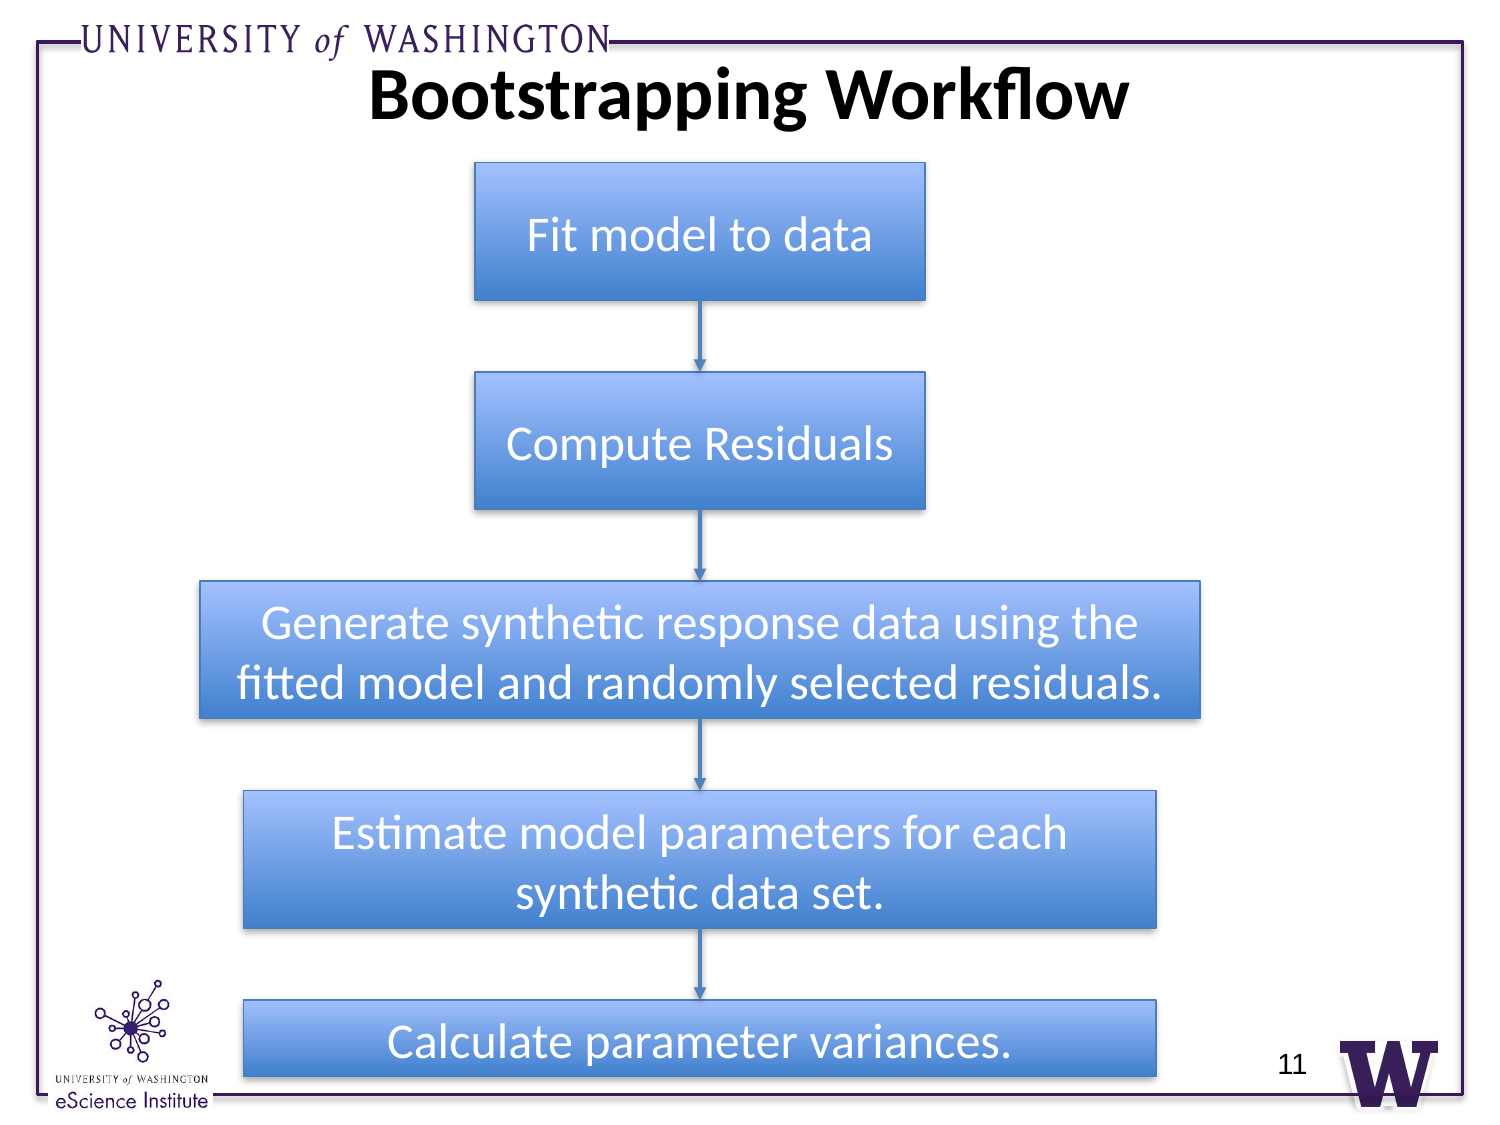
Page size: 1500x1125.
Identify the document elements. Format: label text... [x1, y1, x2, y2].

picture [1350, 1041, 1438, 1093]
picture [1340, 1096, 1438, 1107]
slide_number 11 [1262, 1037, 1350, 1098]
text_box Fit model to data [474, 162, 926, 301]
text_box Generate synthetic response data using the fitted model and randomly selected residuals. [199, 580, 1201, 719]
text_box Compute Residuals [474, 371, 926, 510]
picture [48, 978, 213, 1113]
title Bootstrapping Workflow [75, 37, 1425, 175]
picture [81, 24, 609, 37]
text_box Calculate parameter variances. [243, 999, 1157, 1077]
text_box Estimate model parameters for each synthetic data set. [243, 790, 1157, 929]
